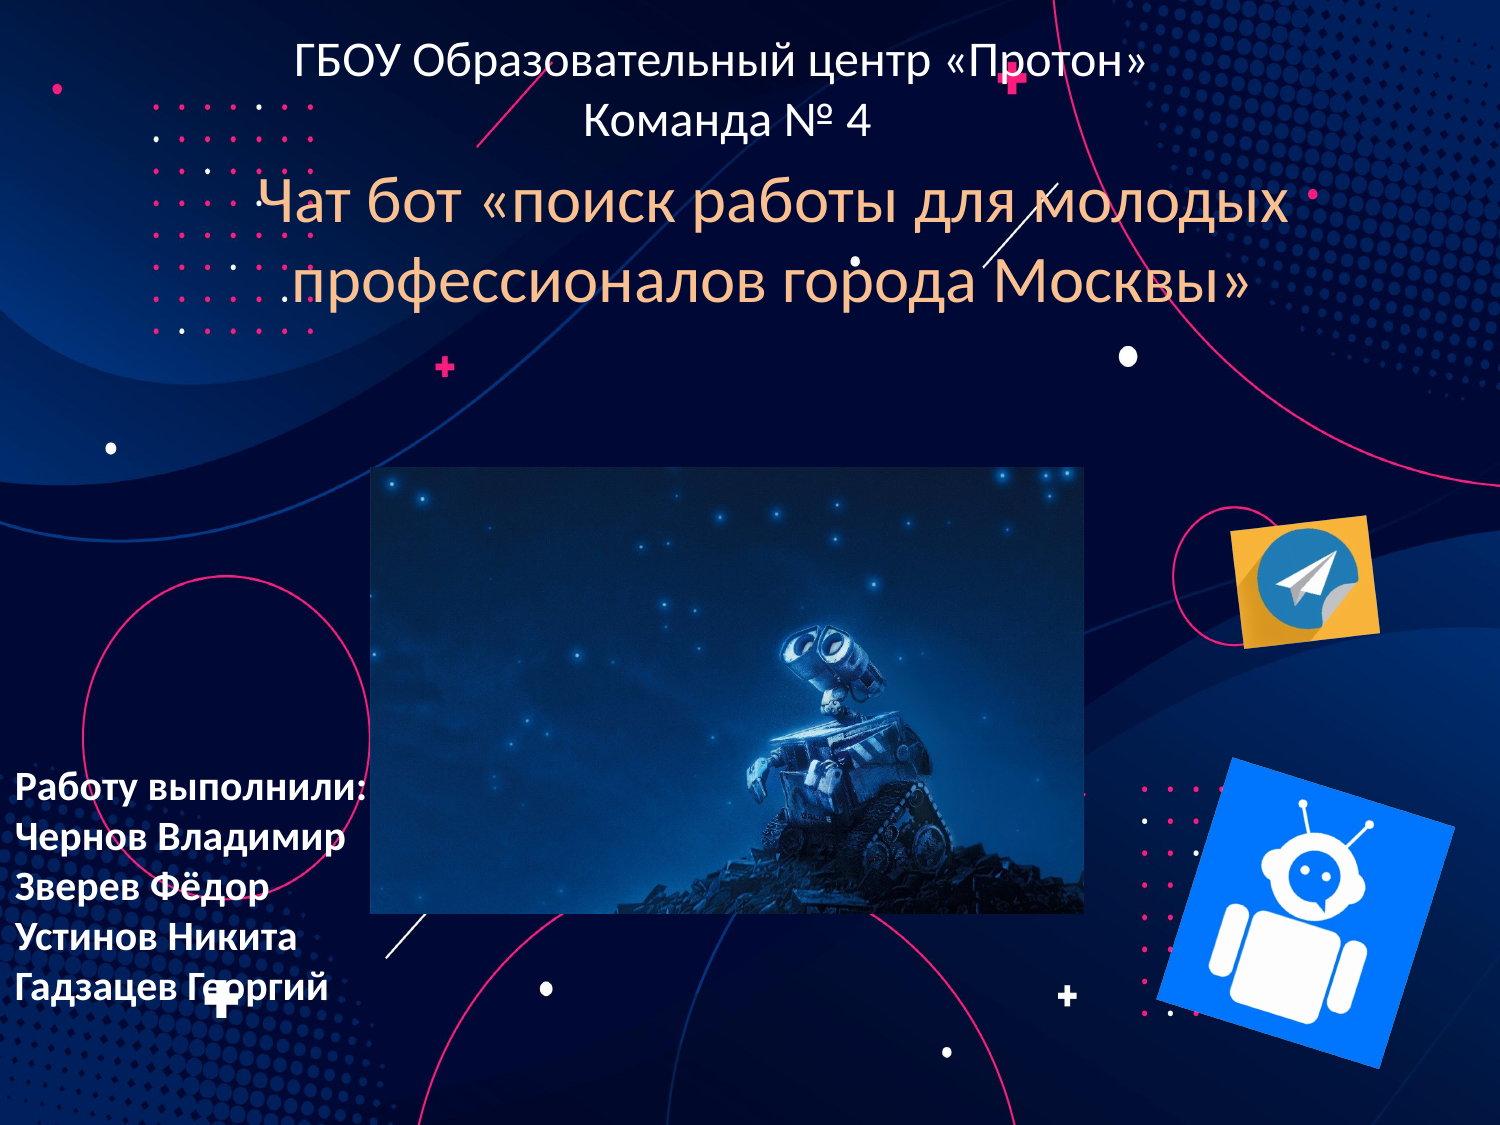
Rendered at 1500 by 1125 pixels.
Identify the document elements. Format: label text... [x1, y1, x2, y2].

text_box Работу выполнили: Чернов Владимир Зверев Фёдор Устинов Никита Гадзацев Георгий [0, 751, 390, 1017]
text_box Чат бот «поиск работы для молодых профессионалов города Москвы» [194, 148, 1353, 323]
picture [0, 0, 1500, 1125]
text_box ГБОУ Образовательный центр «Протон» Команда № 4 [248, 19, 1206, 155]
